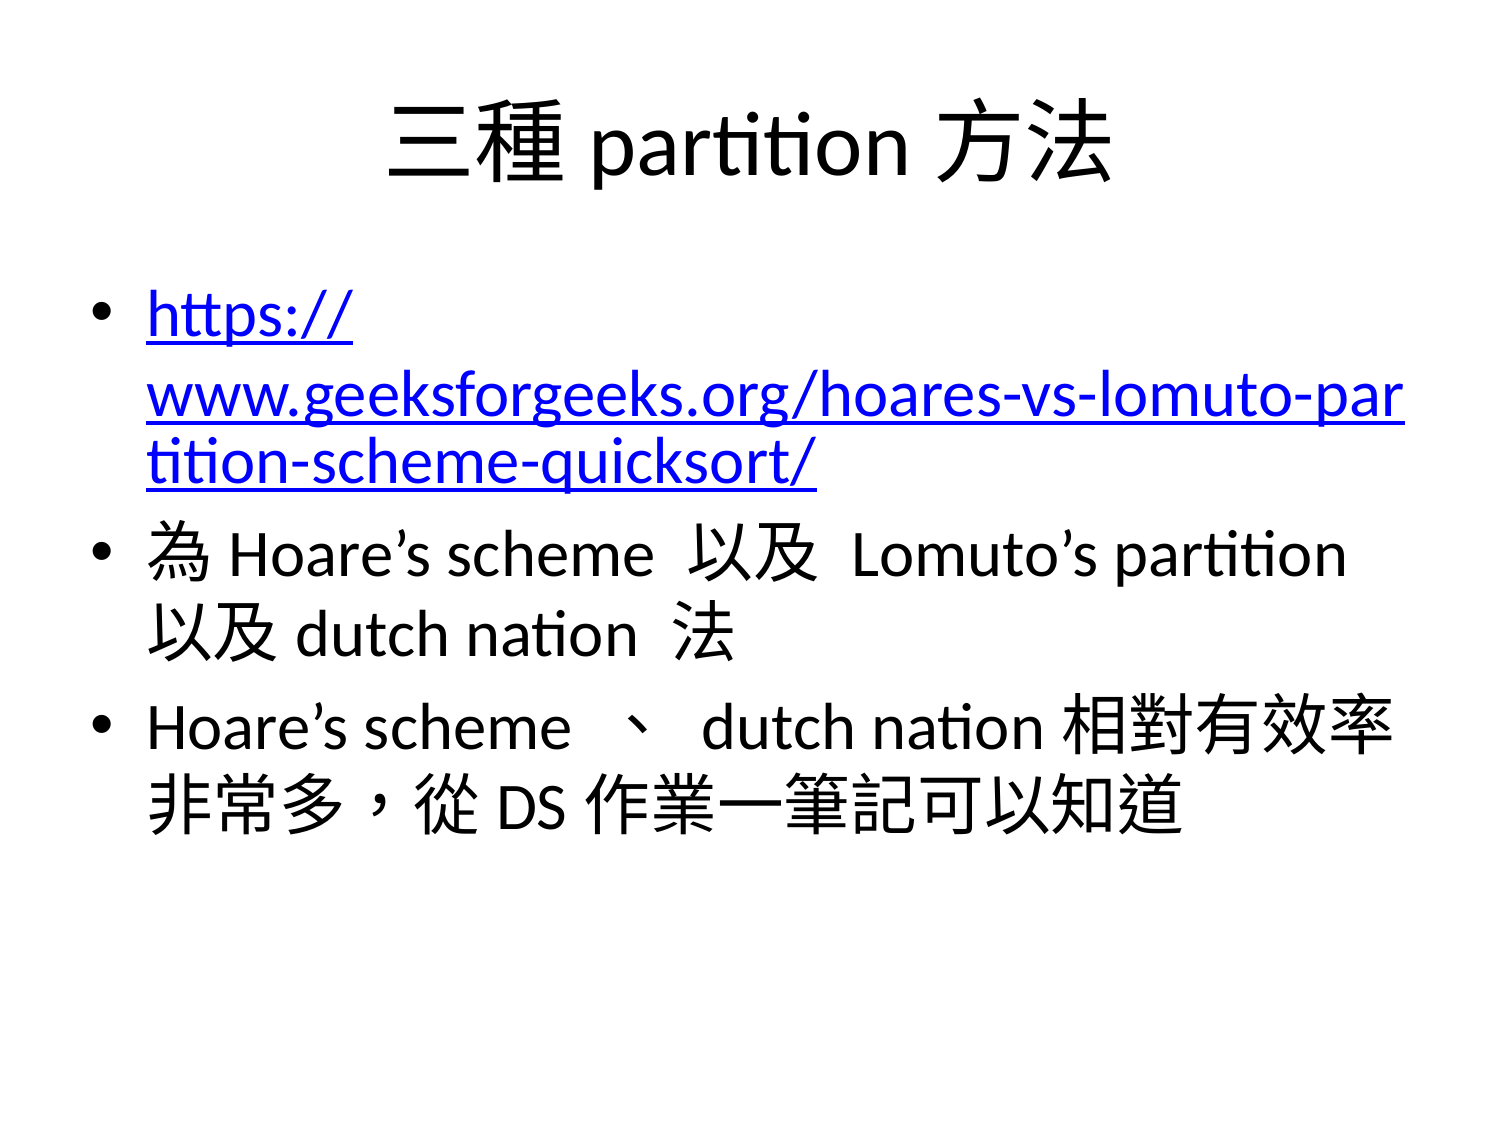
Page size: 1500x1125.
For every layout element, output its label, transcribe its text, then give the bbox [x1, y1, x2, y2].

list https://www.geeksforgeeks.org/hoares-vs-lomuto-partition-scheme-quicksort/ 為Hoare’s scheme 以及 Lomuto’s partition以及dutch nation 法 Hoare’s scheme 、 dutch nation相對有效率非常多，從DS作業一筆記可以知道 [75, 262, 1425, 1005]
title 三種partition方法 [75, 45, 1425, 233]
